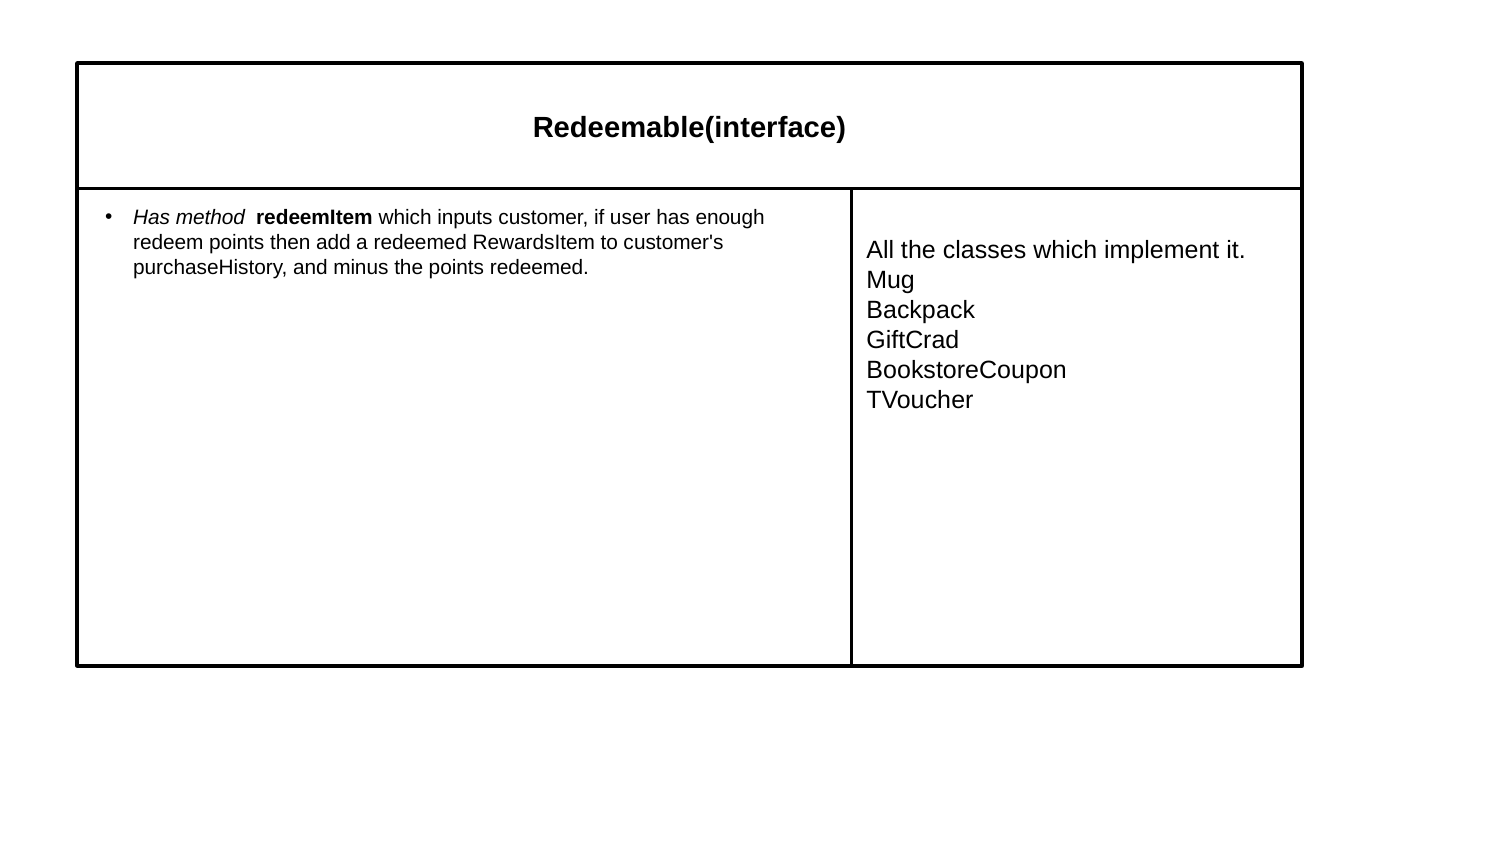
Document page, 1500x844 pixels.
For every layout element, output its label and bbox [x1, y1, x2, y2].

text_box [77, 63, 1302, 667]
